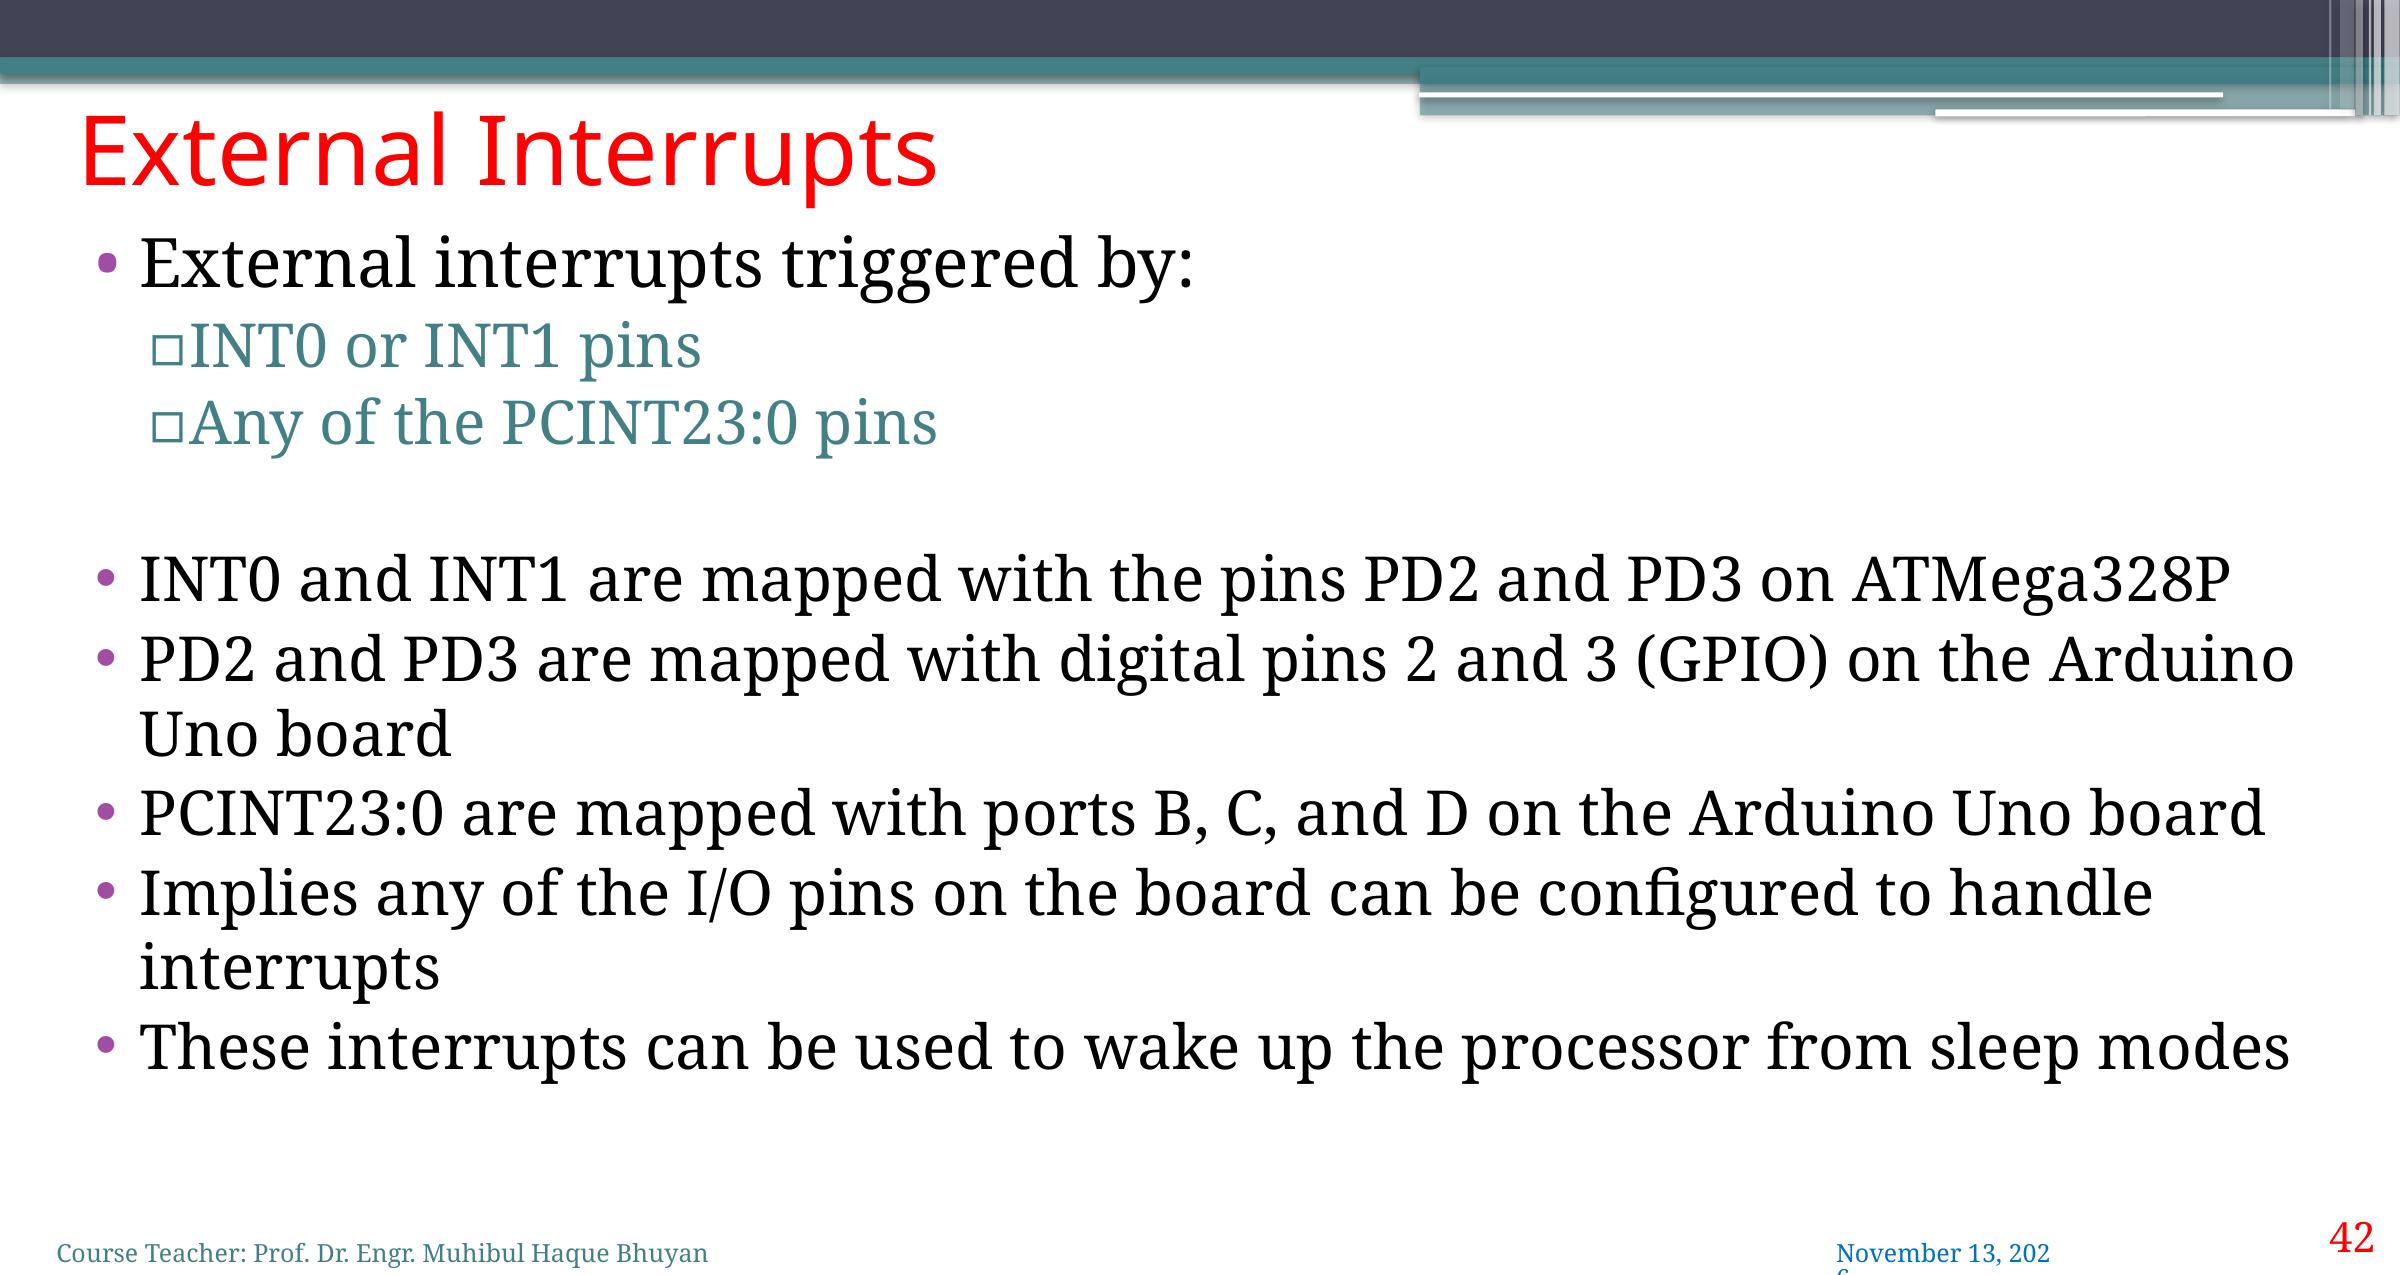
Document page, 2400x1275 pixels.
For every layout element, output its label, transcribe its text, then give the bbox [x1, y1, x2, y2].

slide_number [1821, 1229, 2073, 1275]
text_box External Interrupts [62, 81, 2280, 213]
footer Course Teacher: Prof. Dr. Engr. Muhibul Haque Bhuyan [41, 1229, 838, 1275]
slide_number 42 [2162, 1222, 2391, 1275]
list External interrupts triggered by: INT0 or INT1 pins Any of the PCINT23:0 pins INT0 and INT1 are mapped with the pins PD2 and PD3 on ATMega328P PD2 and PD3 are mapped with digital pins 2 and 3 (GPIO) on the Arduino Uno board PCINT23:0 are mapped with ports B, C, and D on the Arduino Uno board Implies any of the I/O pins on the board can be configured to handle interrupts These interrupts can be used to wake up the processor from sleep modes [62, 212, 2350, 1200]
